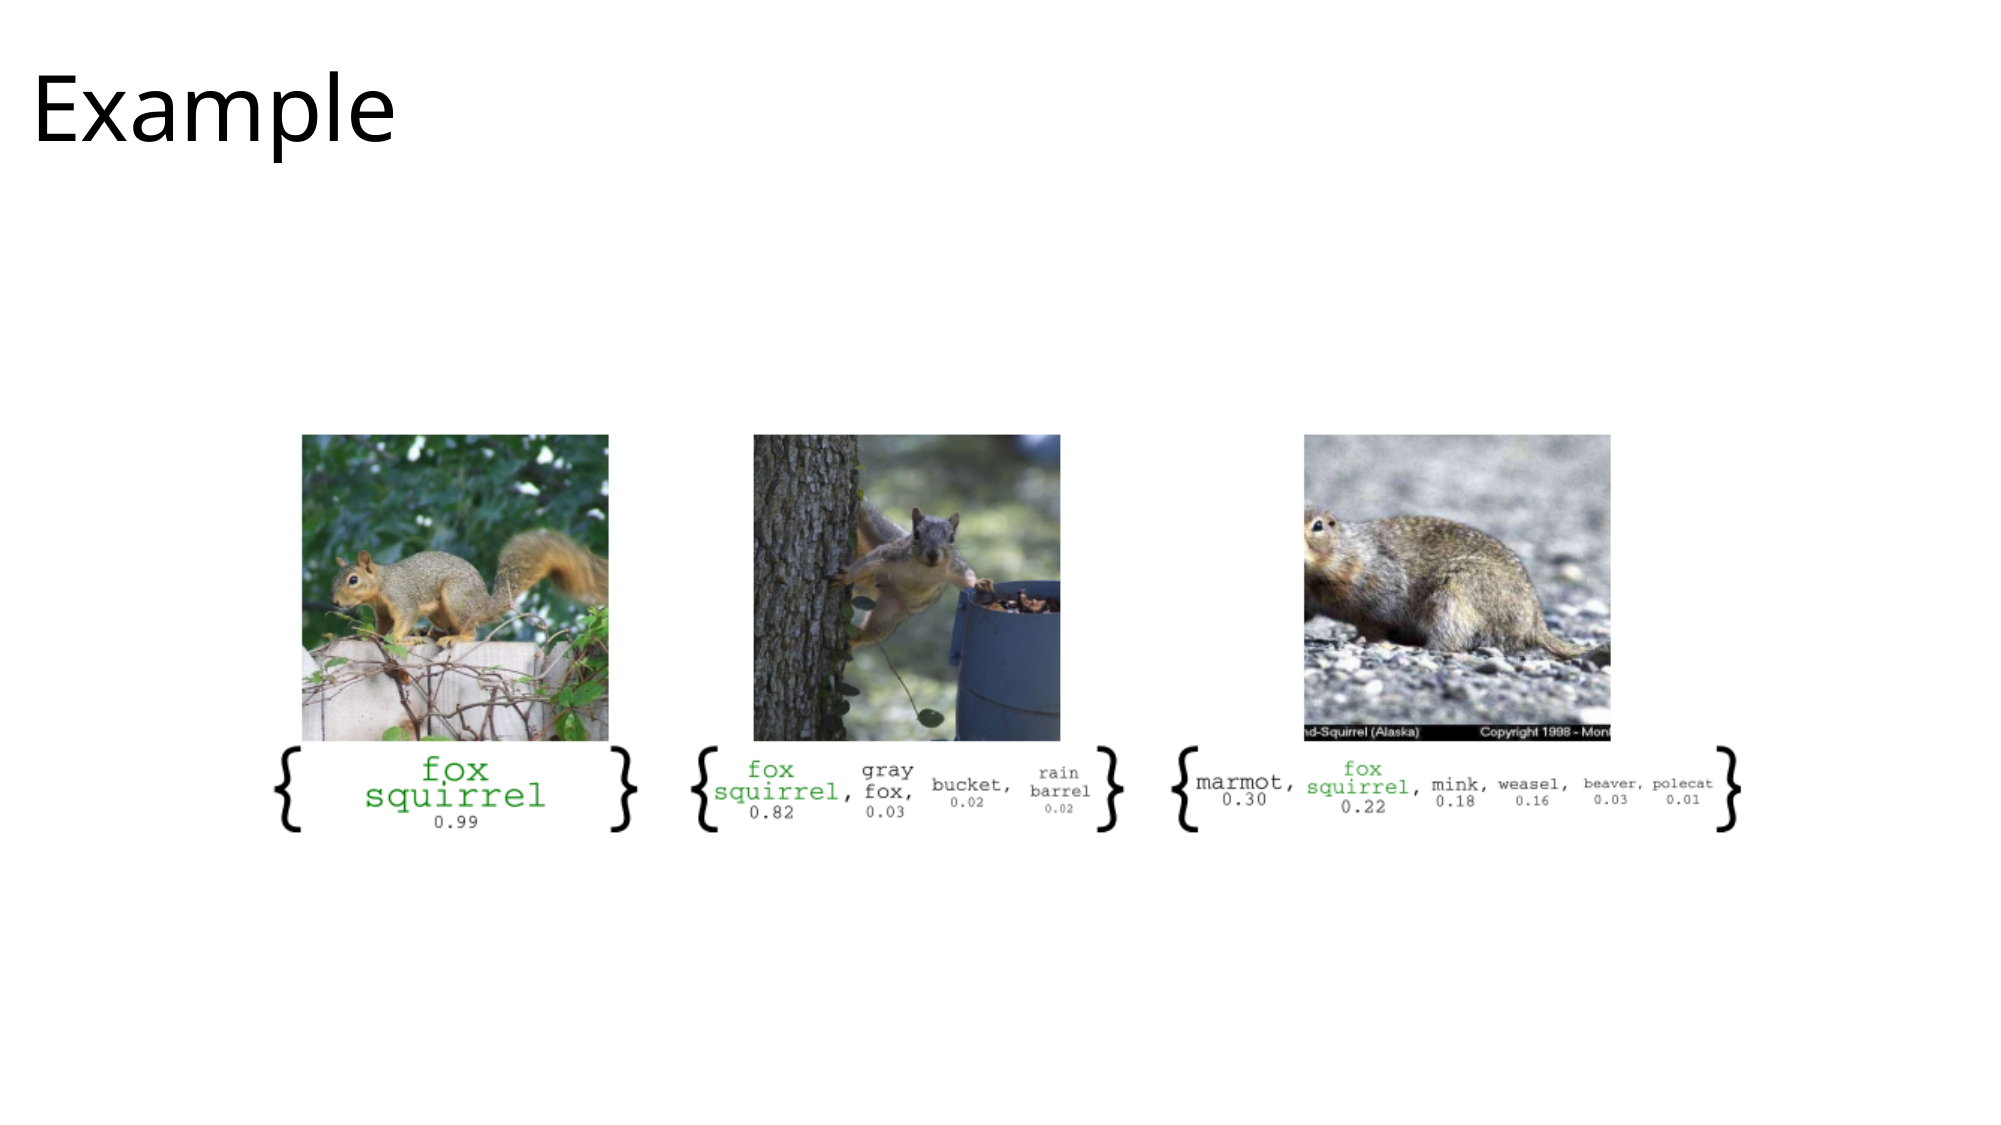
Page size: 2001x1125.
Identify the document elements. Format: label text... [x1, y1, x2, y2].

title Example [15, 2, 1740, 221]
picture [223, 399, 1777, 861]
